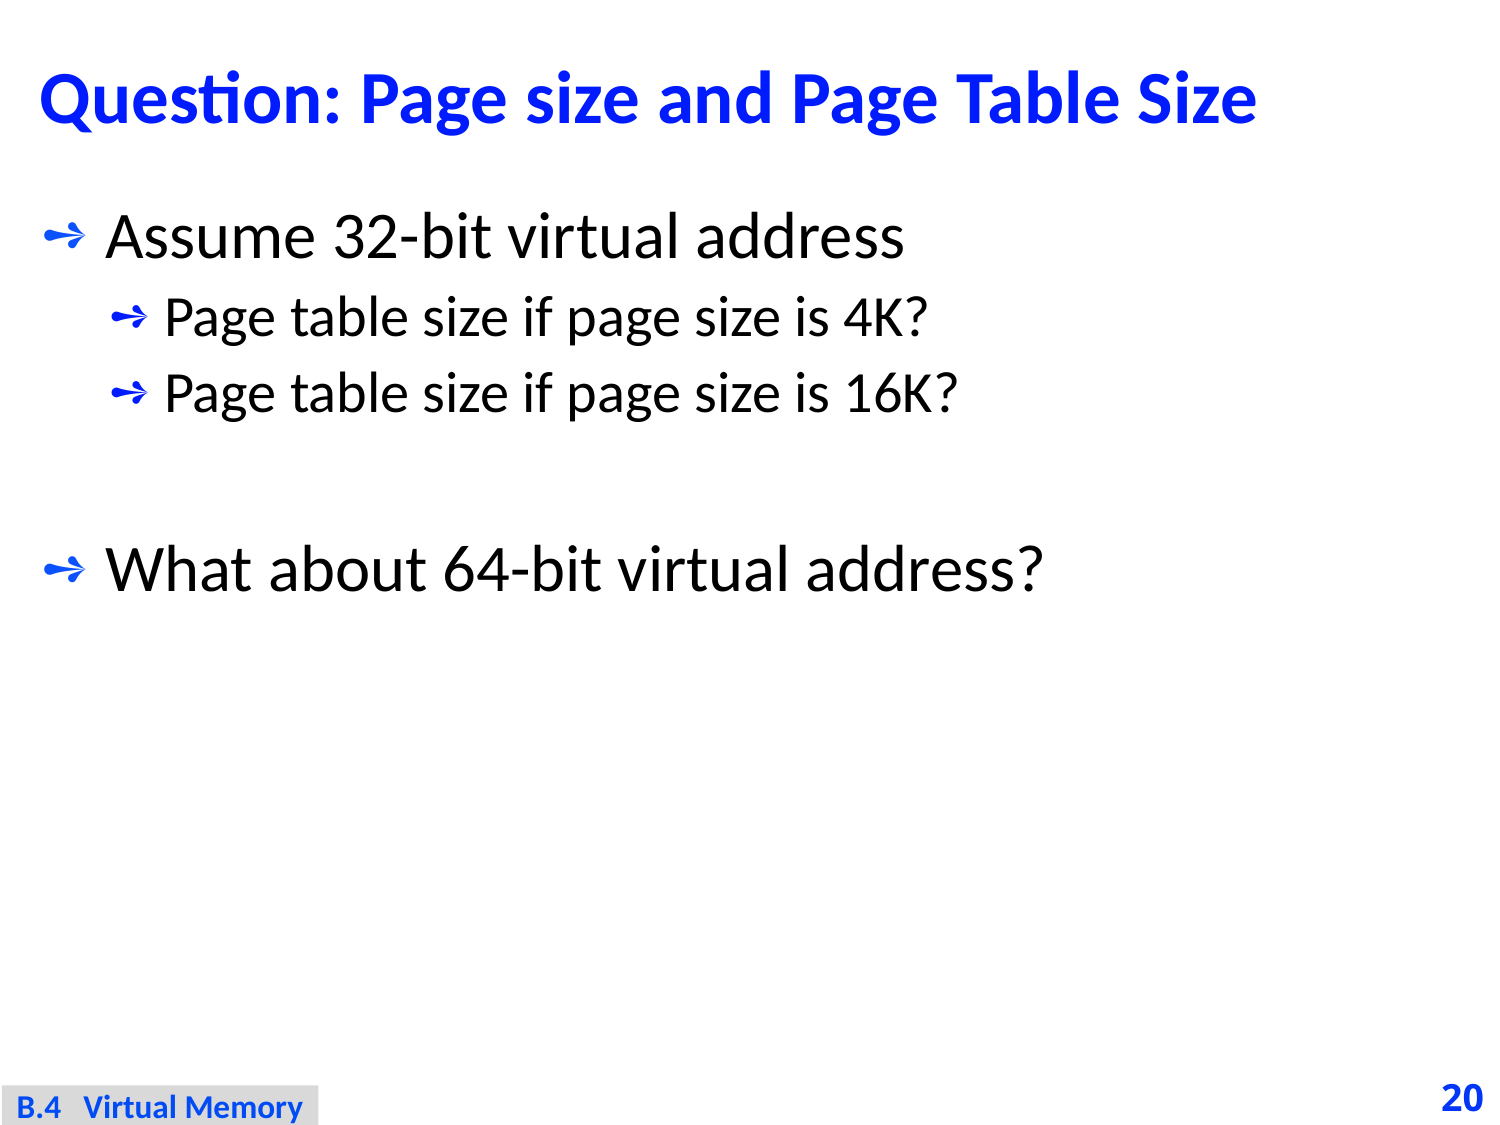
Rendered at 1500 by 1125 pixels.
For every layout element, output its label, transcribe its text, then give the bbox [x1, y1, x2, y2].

list Assume 32-bit virtual address Page table size if page size is 4K? Page table size if page size is 16K? What about 64-bit virtual address? [24, 184, 1478, 1095]
title Question: Page size and Page Table Size [24, 23, 1478, 176]
slide_number 20 [1425, 1074, 1500, 1125]
text_box B.4 Virtual Memory [1, 1085, 319, 1125]
